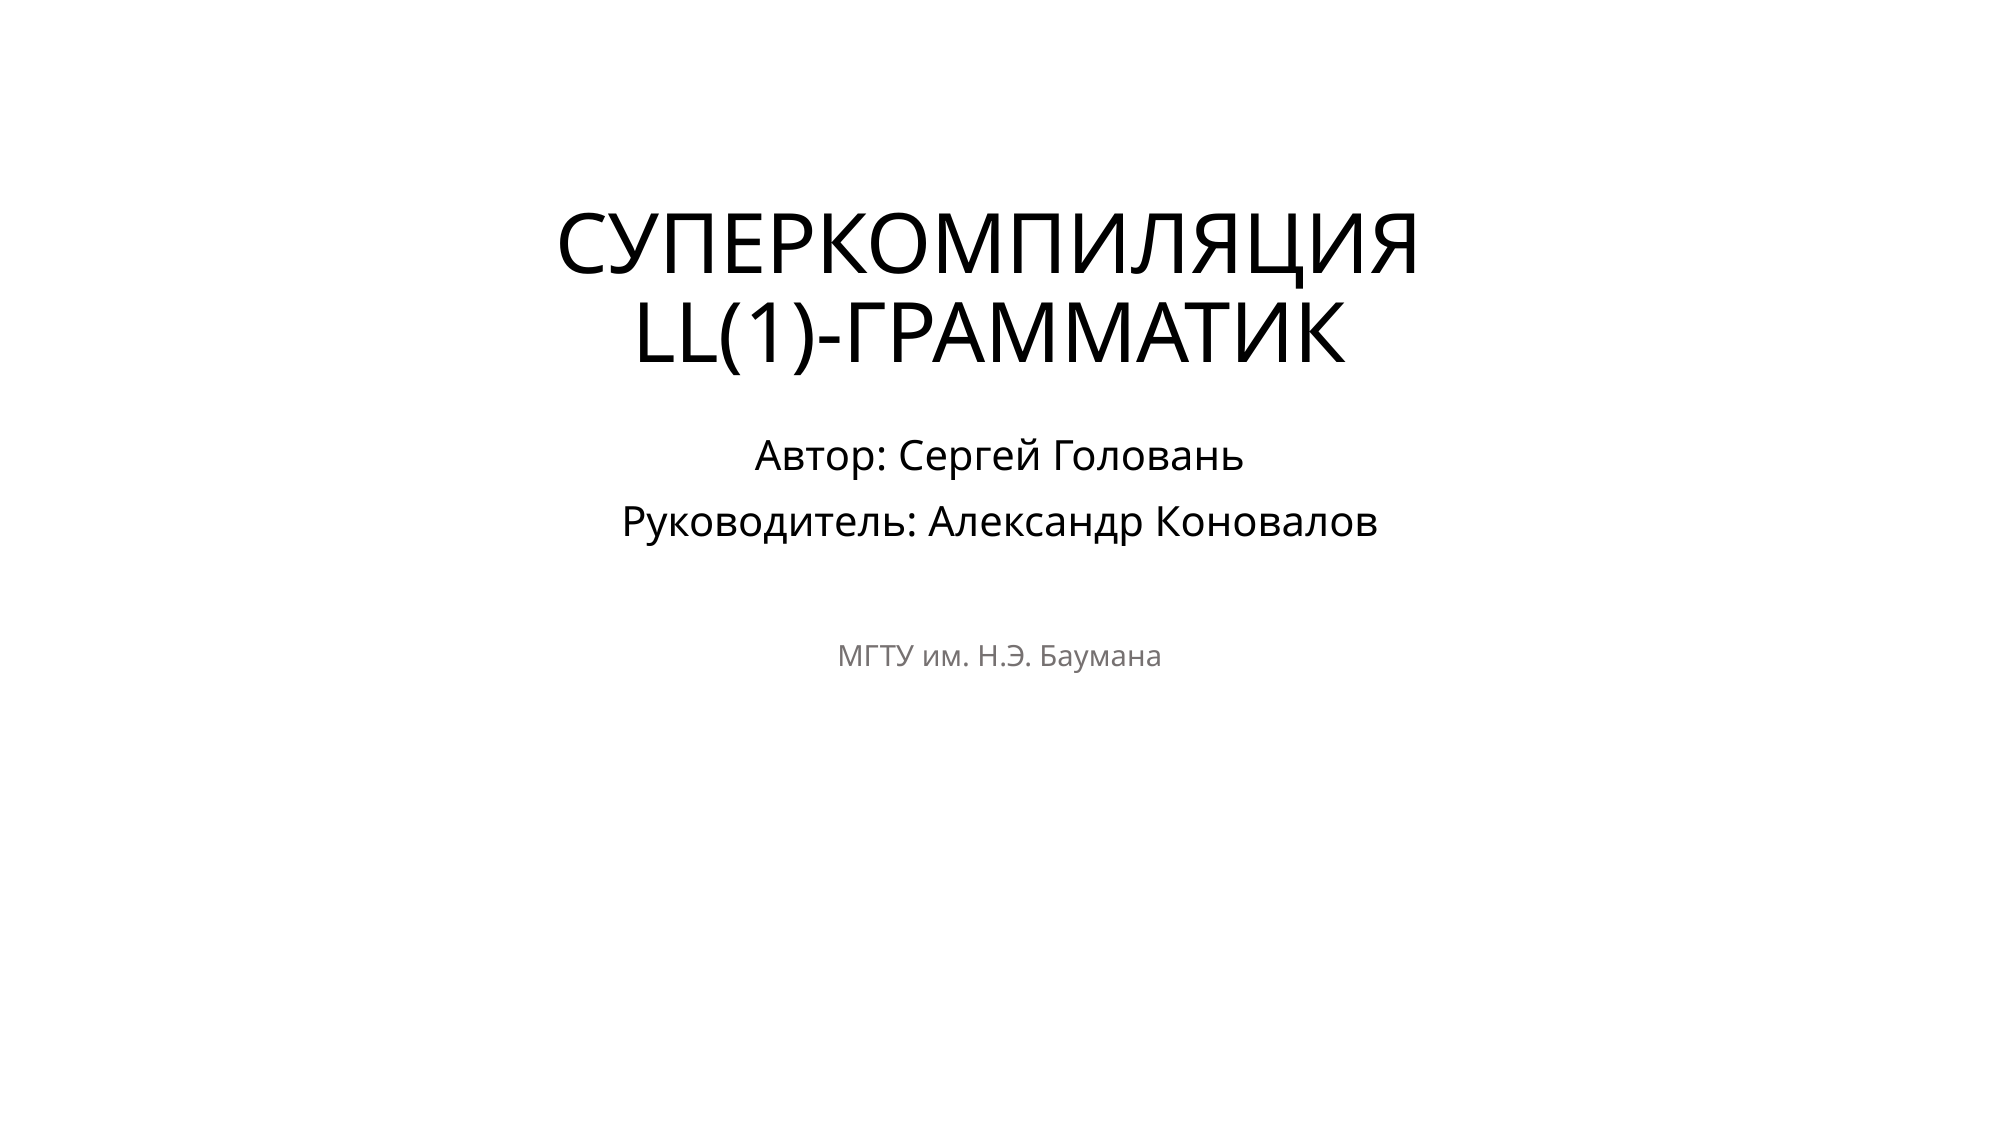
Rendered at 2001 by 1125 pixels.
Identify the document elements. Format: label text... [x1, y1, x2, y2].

title СУПЕРКОМПИЛЯЦИЯ LL(1)-ГРАММАТИК [0, 0, 2000, 389]
subtitle Автор: Сергей Головань Руководитель: Александр Коновалов МГТУ им. Н.Э. Баумана [249, 427, 1750, 1091]
